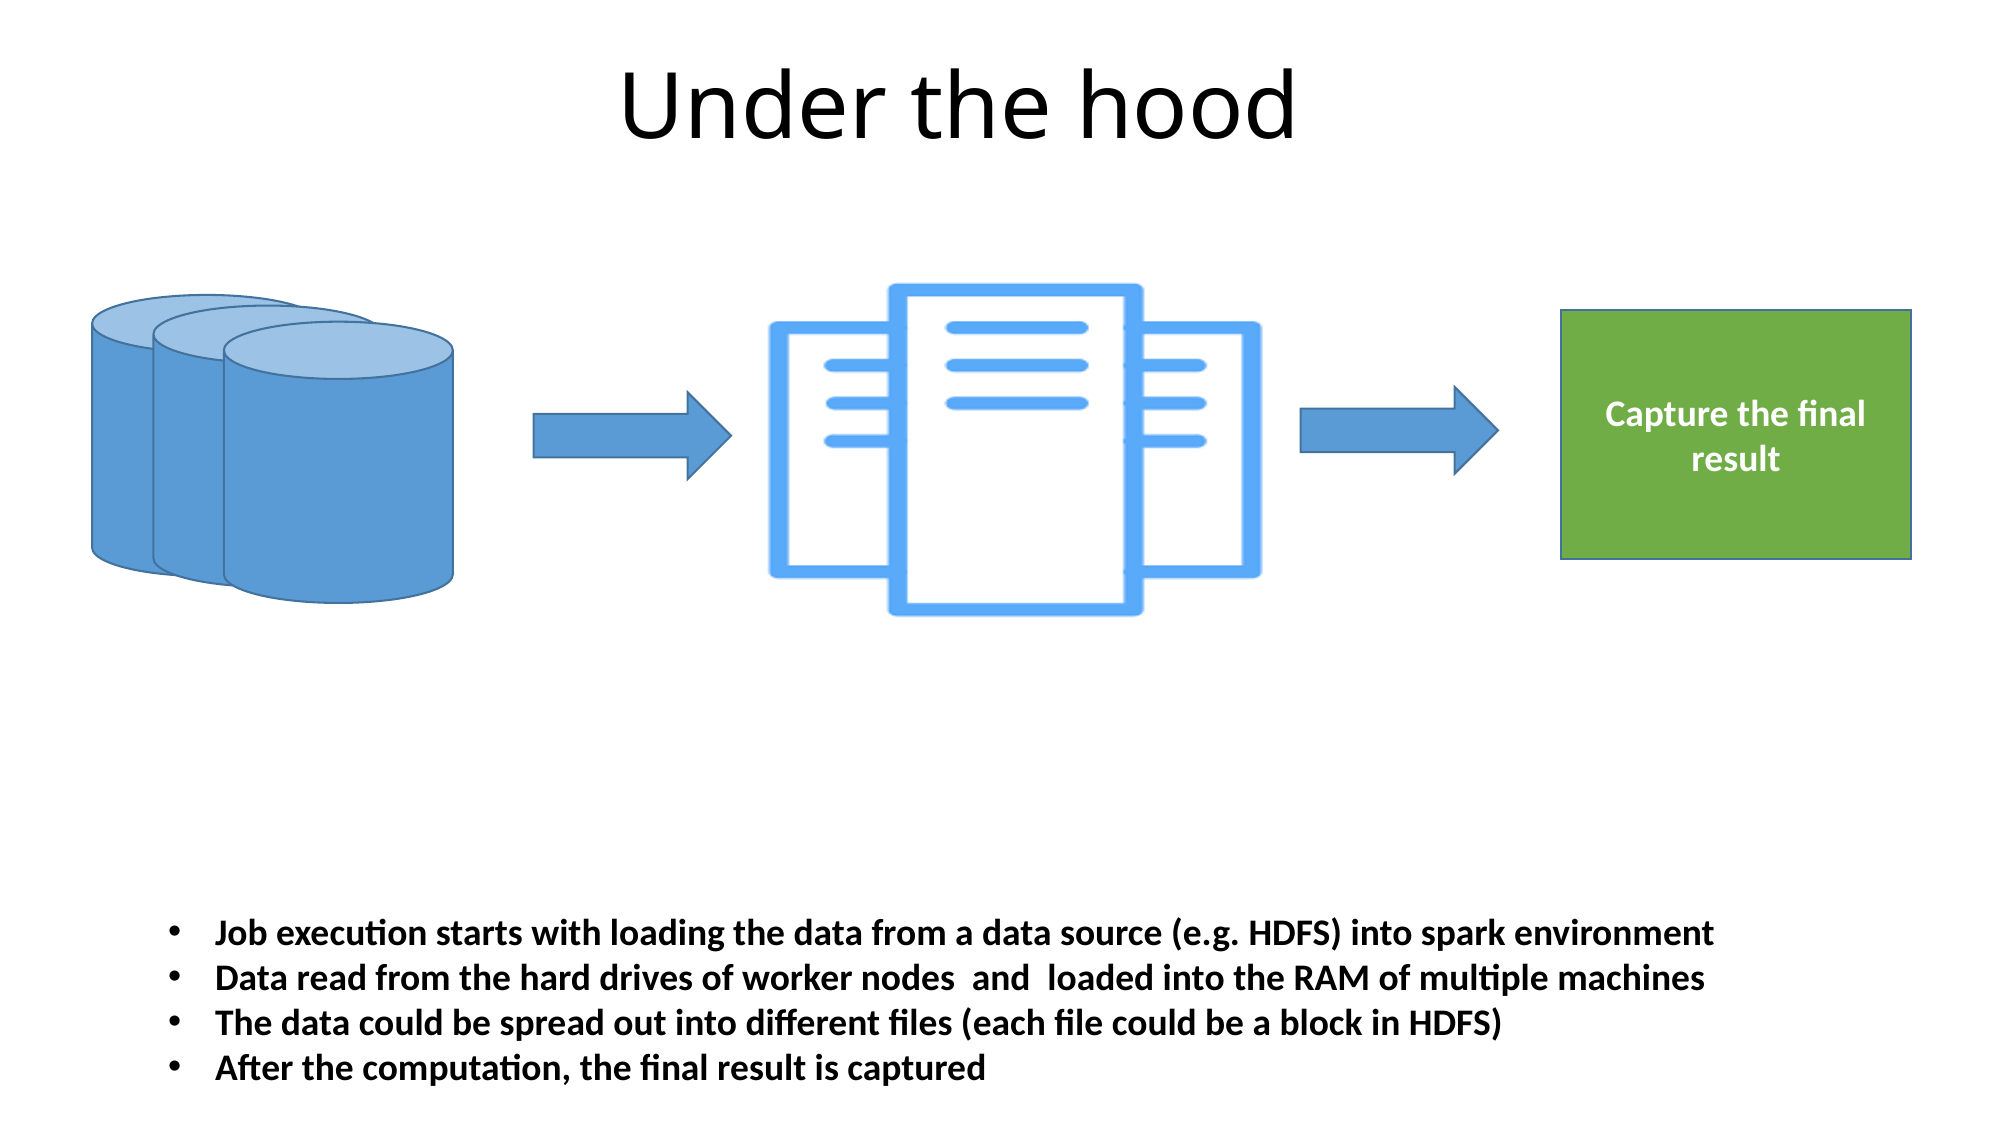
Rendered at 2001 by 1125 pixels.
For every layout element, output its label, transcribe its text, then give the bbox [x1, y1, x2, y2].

text_box [1299, 384, 1500, 477]
text_box [222, 320, 454, 604]
text_box Capture the final result [1560, 309, 1912, 560]
text_box [152, 304, 372, 587]
text_box [90, 293, 298, 576]
text_box Job execution starts with loading the data from a data source (e.g. HDFS) into spark environment Data read from the hard drives of worker nodes and loaded into the RAM of multiple machines The data could be spread out into different files (each file could be a block in HDFS) After the computation, the final result is captured [153, 900, 1879, 1095]
title Under the hood [127, 0, 1853, 218]
picture [755, 270, 1277, 623]
text_box [532, 389, 733, 482]
